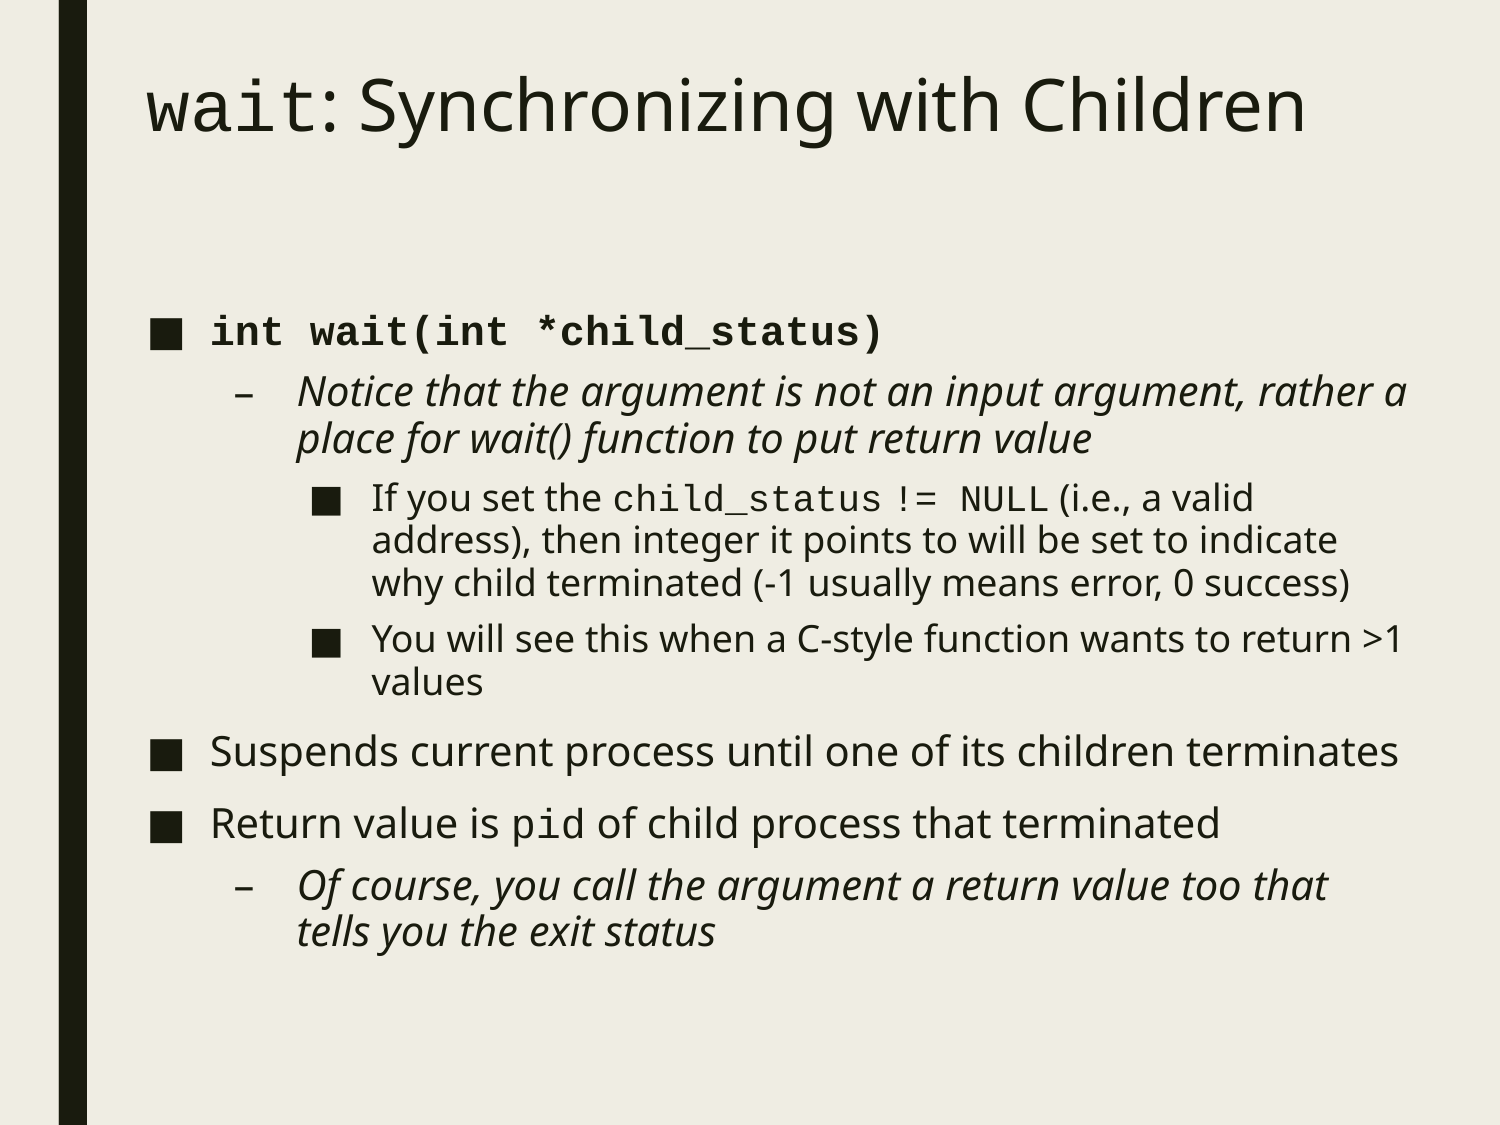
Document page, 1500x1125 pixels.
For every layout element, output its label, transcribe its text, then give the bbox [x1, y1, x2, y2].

title wait: Synchronizing with Children [131, 62, 1495, 157]
list int wait(int *child_status) Notice that the argument is not an input argument, rather a place for wait() function to put return value If you set the child_status != NULL (i.e., a valid address), then integer it points to will be set to indicate why child terminated (-1 usually means error, 0 success) You will see this when a C-style function wants to return >1 values Suspends current process until one of its children terminates Return value is pid of child process that terminated Of course, you call the argument a return value too that tells you the exit status [131, 299, 1428, 1063]
